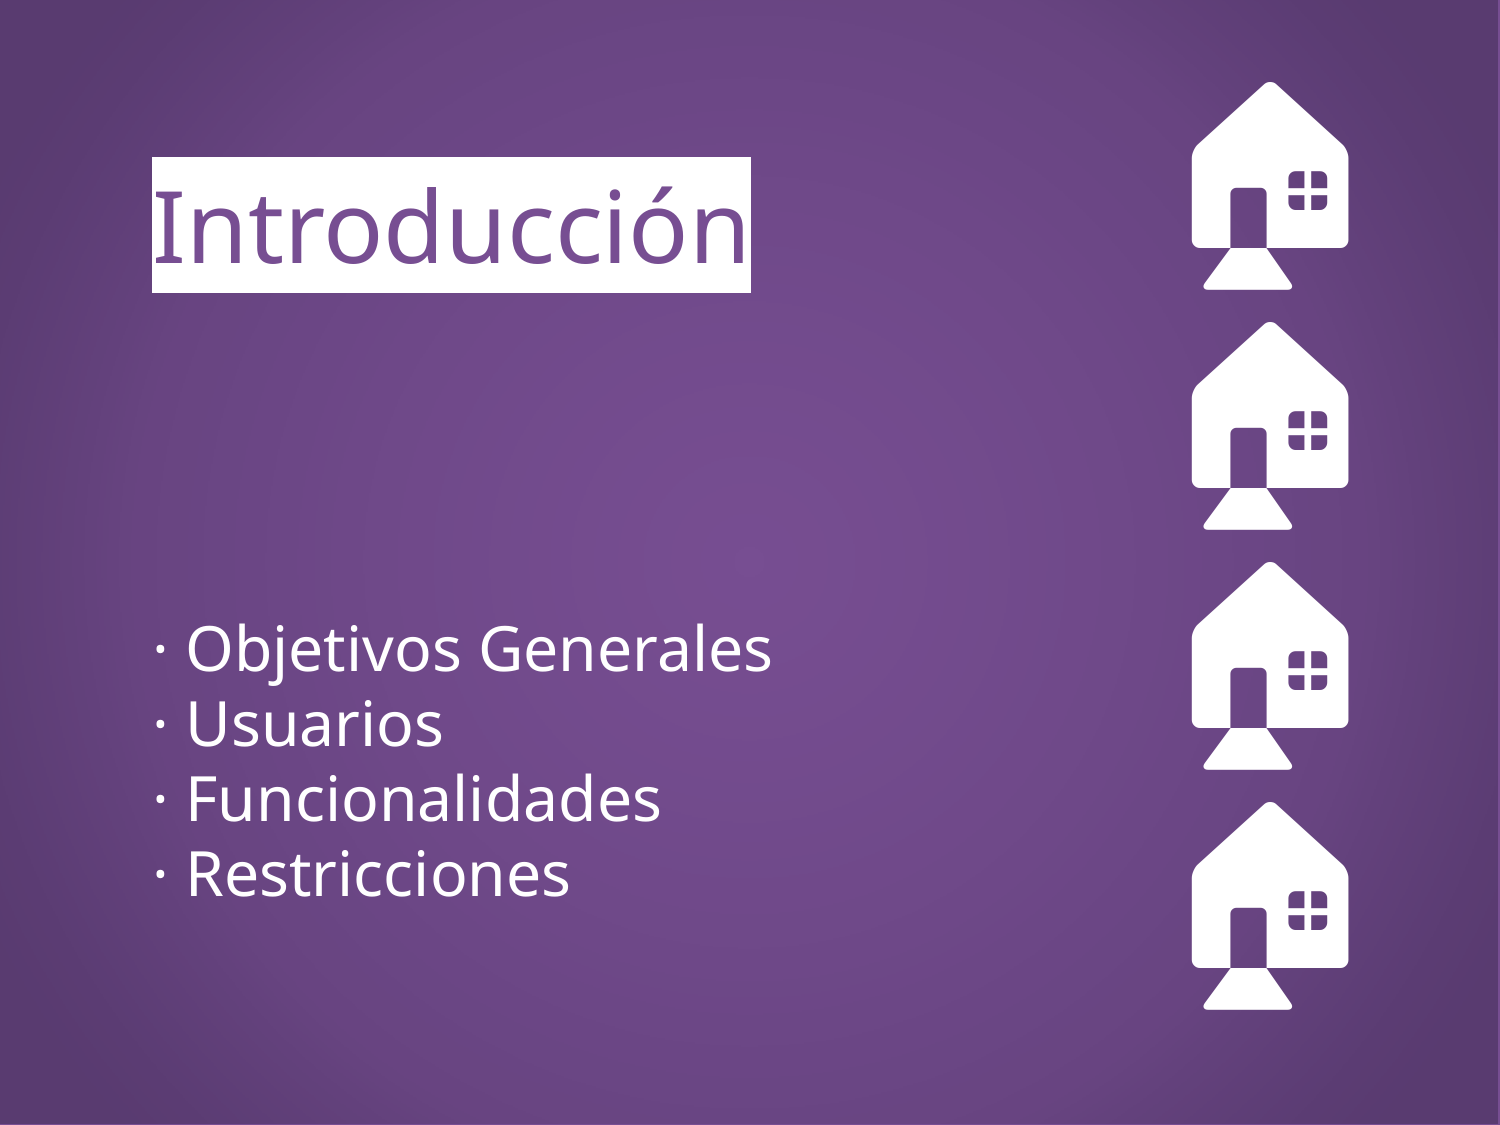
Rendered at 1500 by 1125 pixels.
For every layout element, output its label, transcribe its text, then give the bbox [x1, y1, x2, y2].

subtitle · Objetivos Generales · Usuarios · Funcionalidades · Restricciones [137, 519, 849, 931]
title Introducción [137, 44, 849, 299]
picture [0, 0, 1498, 1124]
text_box 🏠 🏠 🏠 🏠 [1141, 33, 1441, 1062]
